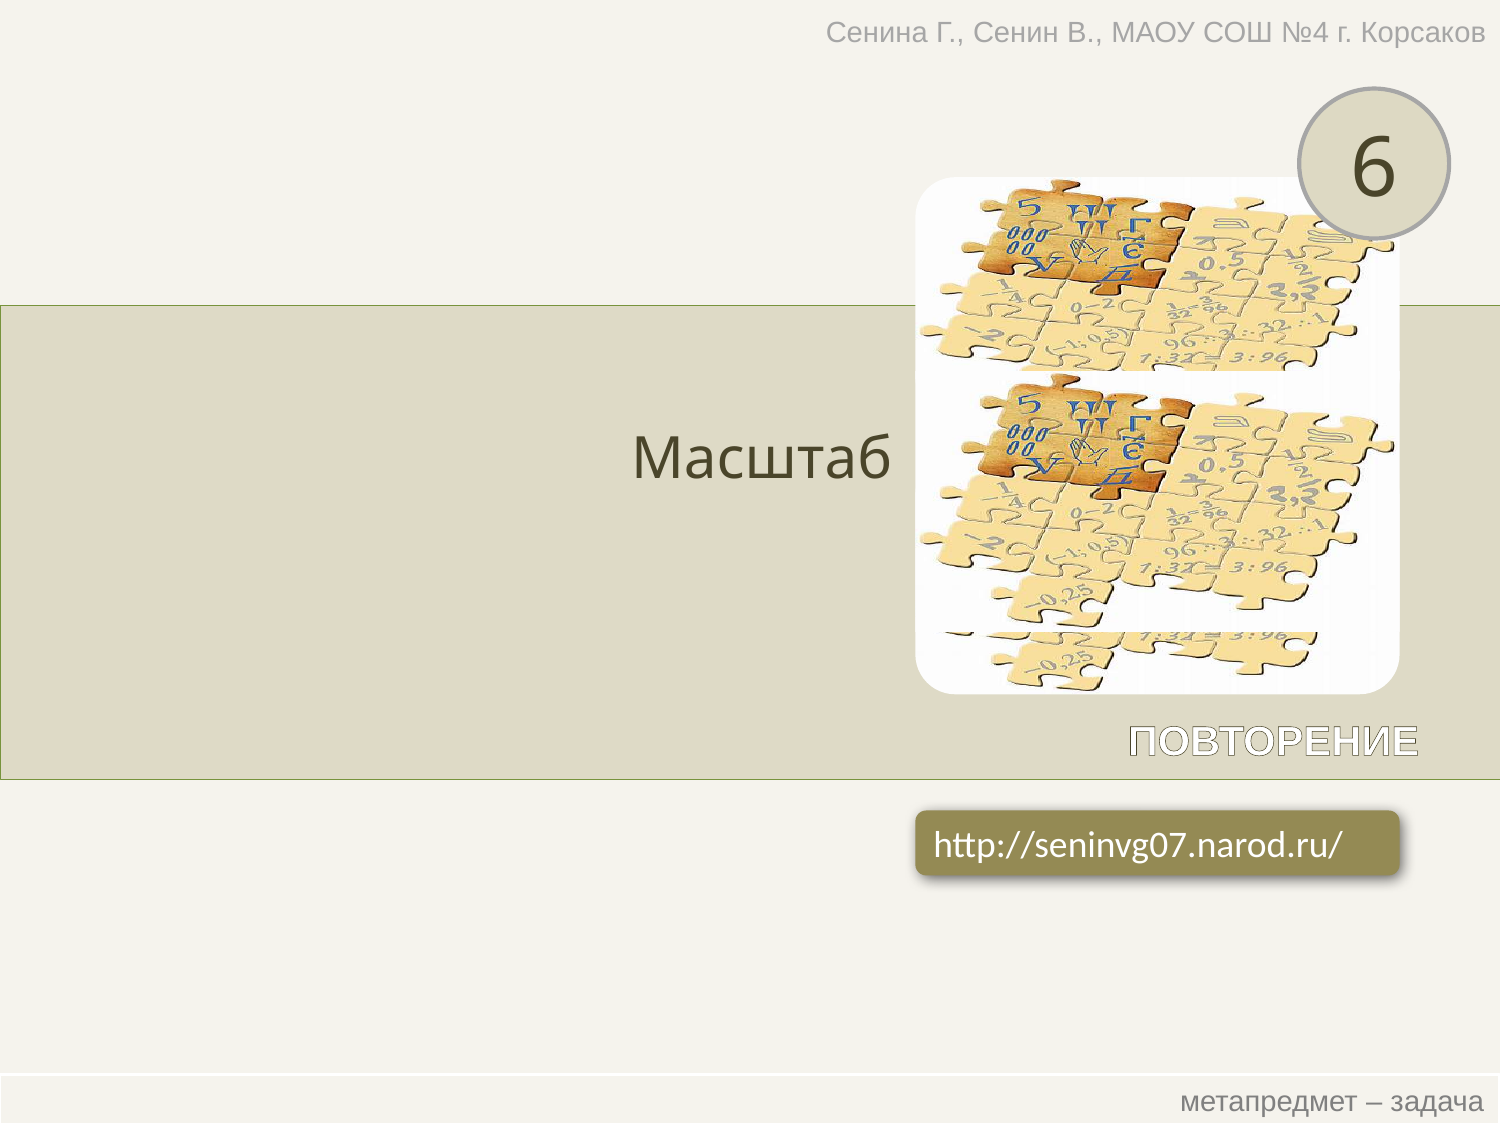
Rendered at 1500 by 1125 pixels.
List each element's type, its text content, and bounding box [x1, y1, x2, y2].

text_box Сенина Г., Сенин В., МАОУ СОШ №4 г. Корсаков [810, 5, 1500, 56]
text_box 6 [1297, 86, 1452, 235]
text_box метапредмет – задача [0, 1074, 1500, 1125]
text_box http://seninvg07.narod.ru/ [913, 808, 1402, 878]
text_box Масштаб [3, 413, 907, 498]
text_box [915, 176, 1400, 695]
text_box ПОВТОРЕНИЕ [184, 706, 1434, 771]
text_box [0, 303, 1500, 782]
